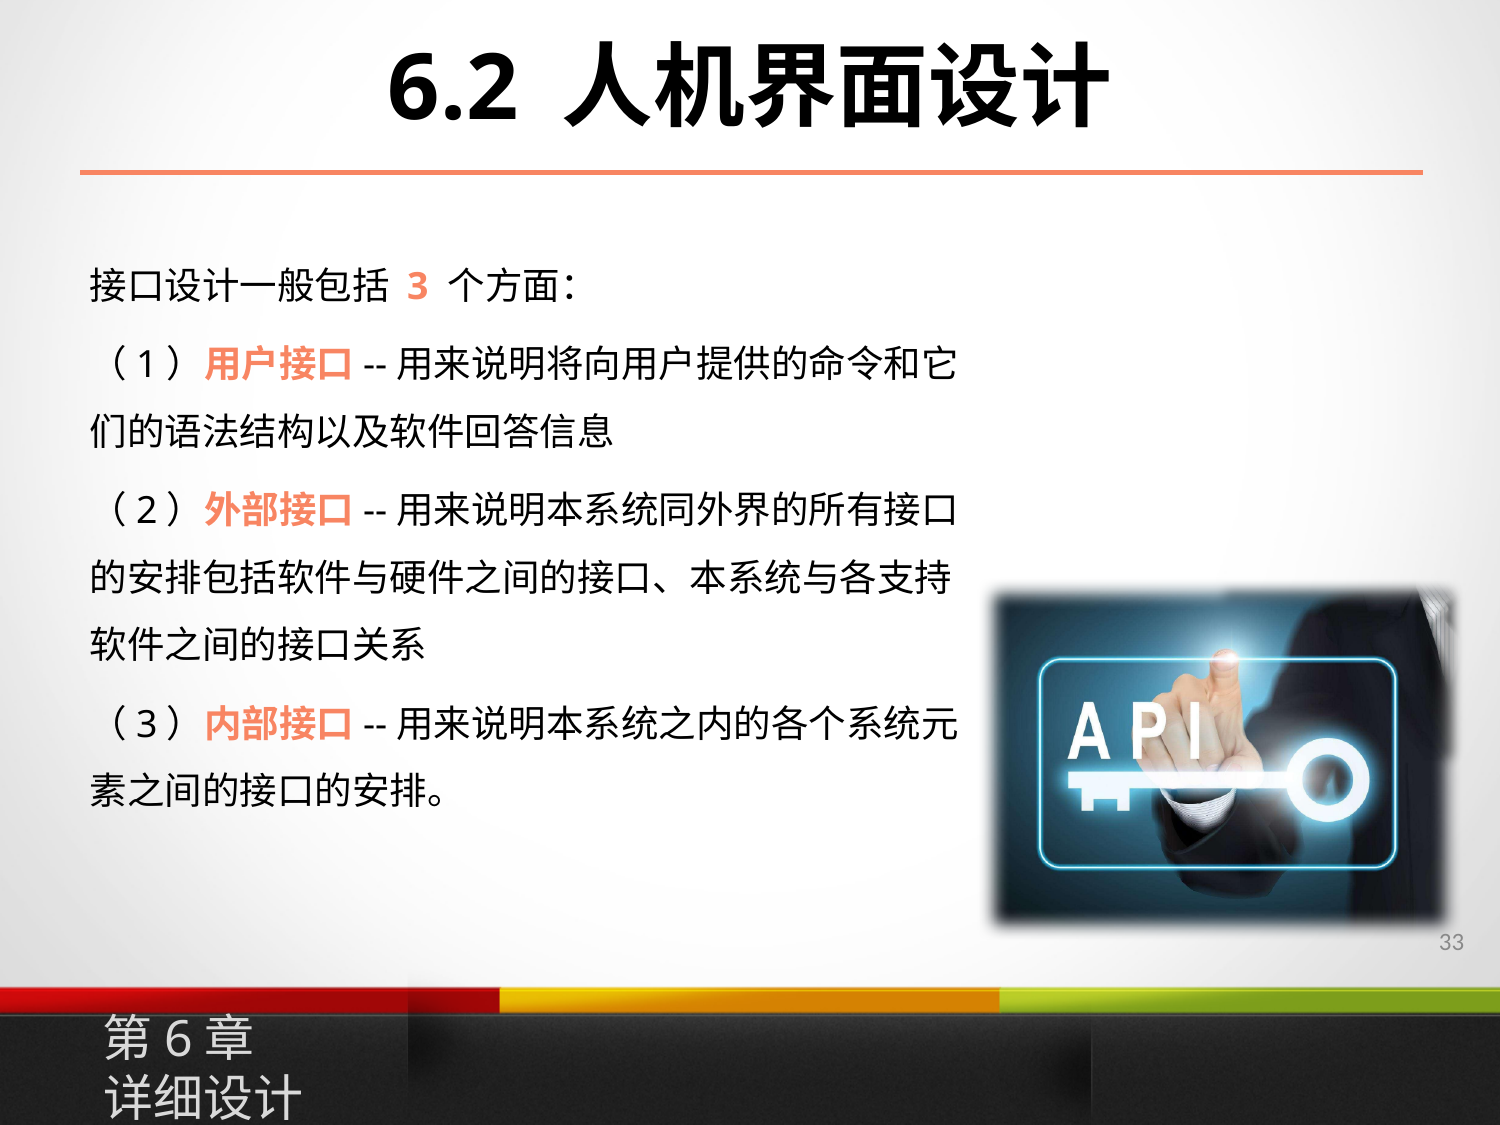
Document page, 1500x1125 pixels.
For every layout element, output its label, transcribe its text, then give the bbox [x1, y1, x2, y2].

picture [0, 0, 1500, 1125]
slide_number 32 [1141, 917, 1480, 963]
text_box 第6章 详细设计 [0, 1027, 408, 1106]
text_box 6.2 人机界面设计 [74, 7, 1425, 159]
text_box 接口设计一般包括 3 个方面： （1）用户接口--用来说明将向用户提供的命令和它们的语法结构以及软件回答信息 （2）外部接口--用来说明本系统同外界的所有接口的安排包括软件与硬件之间的接口、本系统与各支持软件之间的接口关系 （3）内部接口--用来说明本系统之内的各个系统元素之间的接口的安排。 [74, 231, 998, 820]
